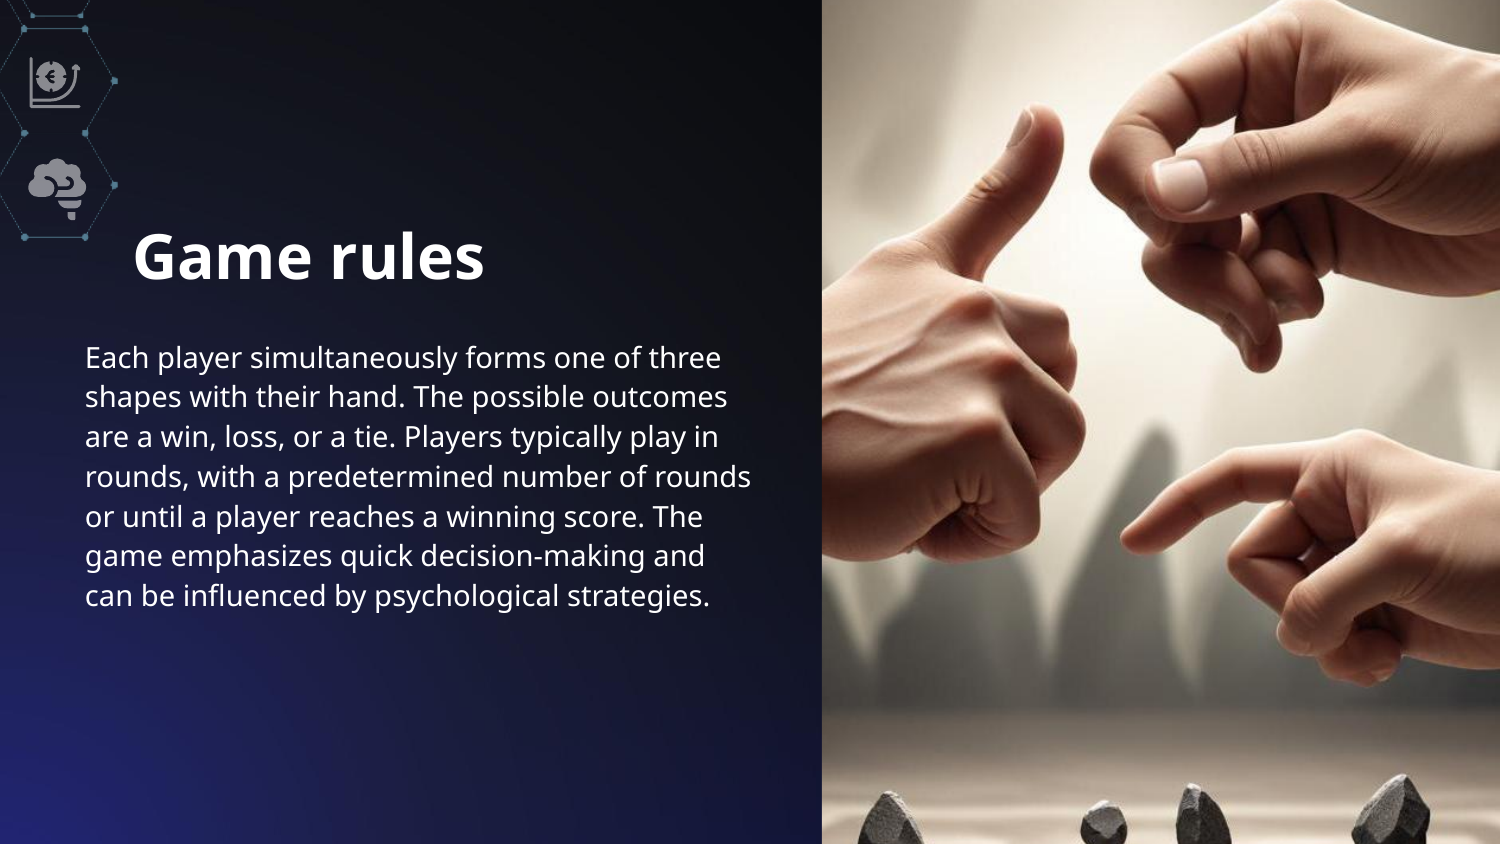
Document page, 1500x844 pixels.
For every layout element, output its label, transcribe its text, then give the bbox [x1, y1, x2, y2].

picture [0, 0, 1500, 844]
title Game rules [117, 83, 771, 313]
subtitle Each player simultaneously forms one of three shapes with their hand. The possible outcomes are a win, loss, or a tie. Players typically play in rounds, with a predetermined number of rounds or until a player reaches a winning score. The game emphasizes quick decision-making and can be influenced by psychological strategies. [32, 321, 771, 732]
